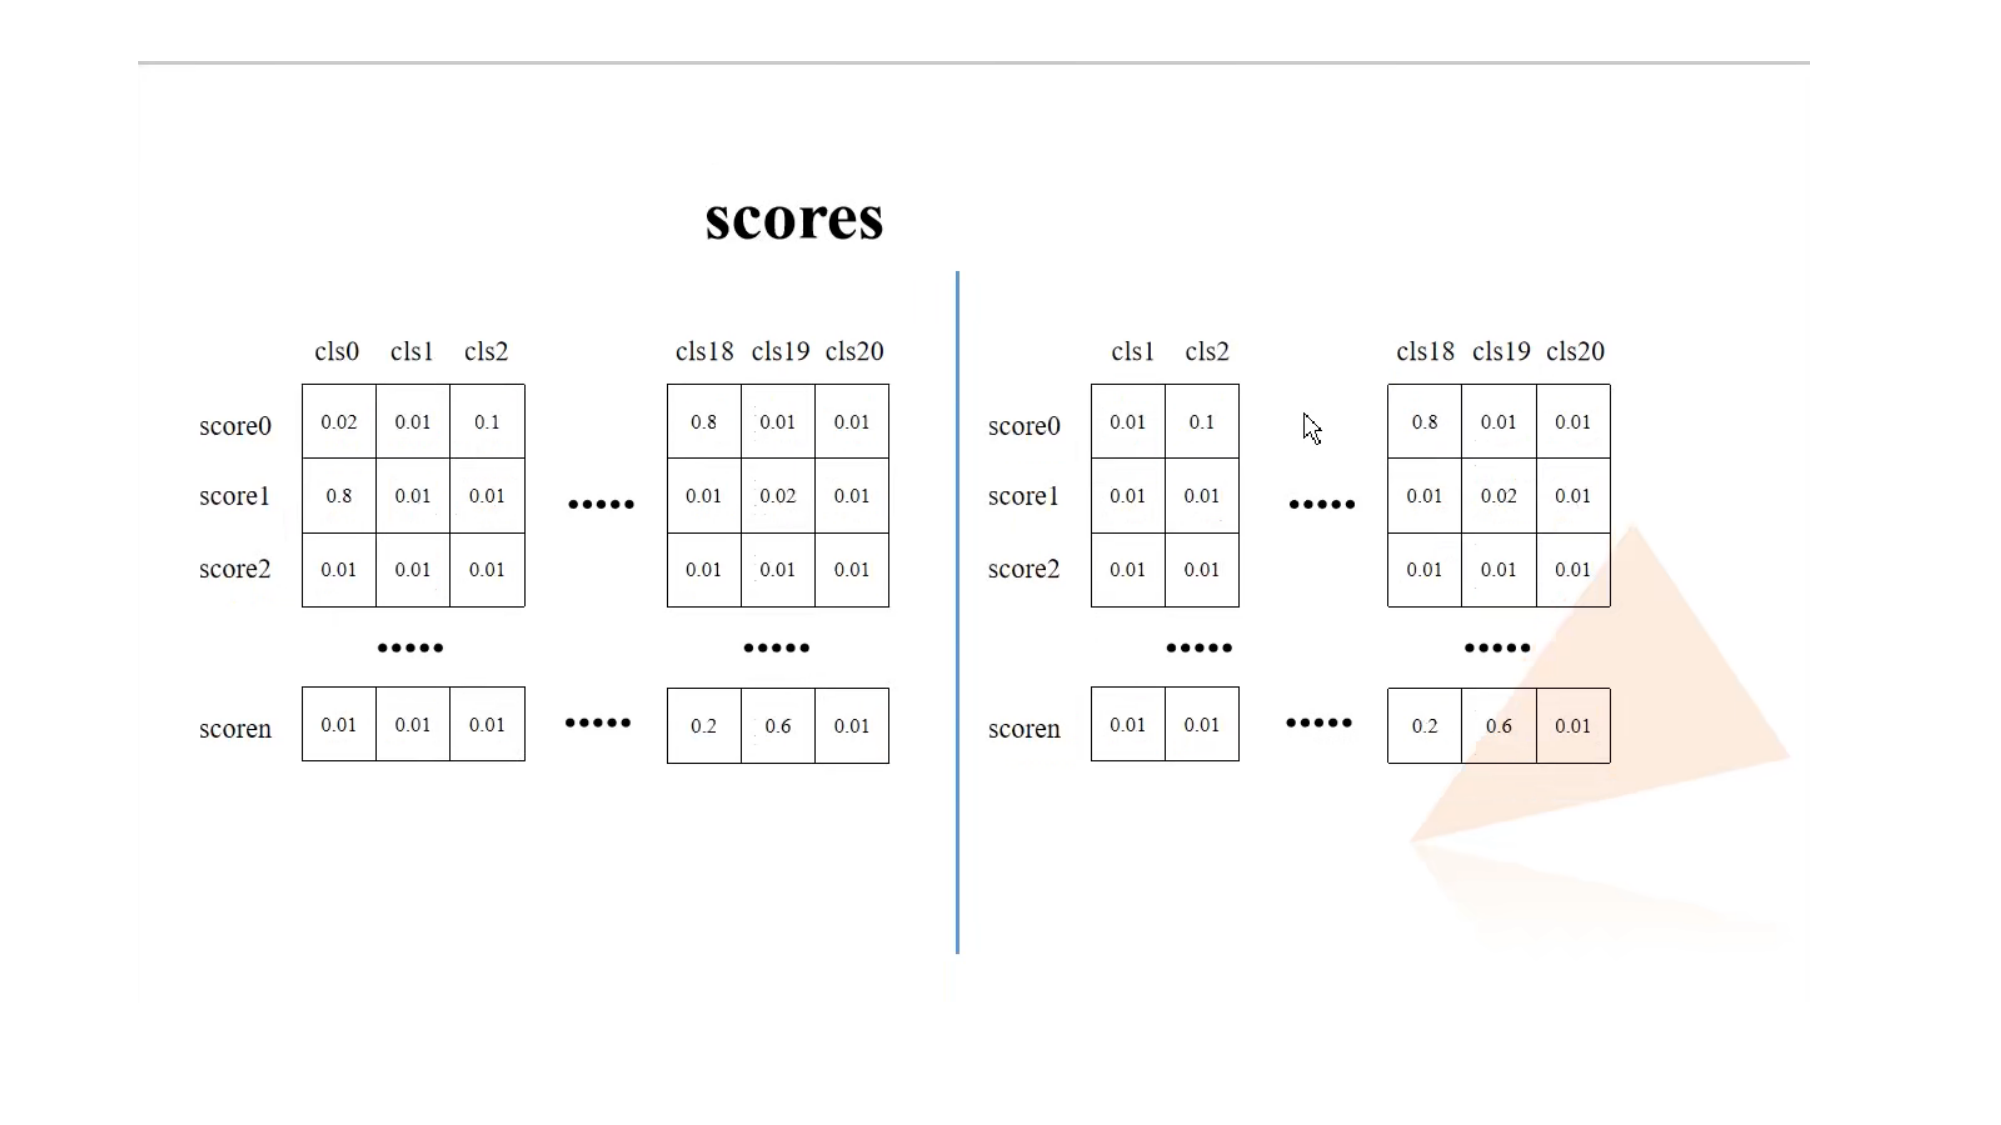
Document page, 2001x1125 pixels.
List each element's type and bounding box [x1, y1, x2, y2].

picture [137, 61, 1810, 1003]
